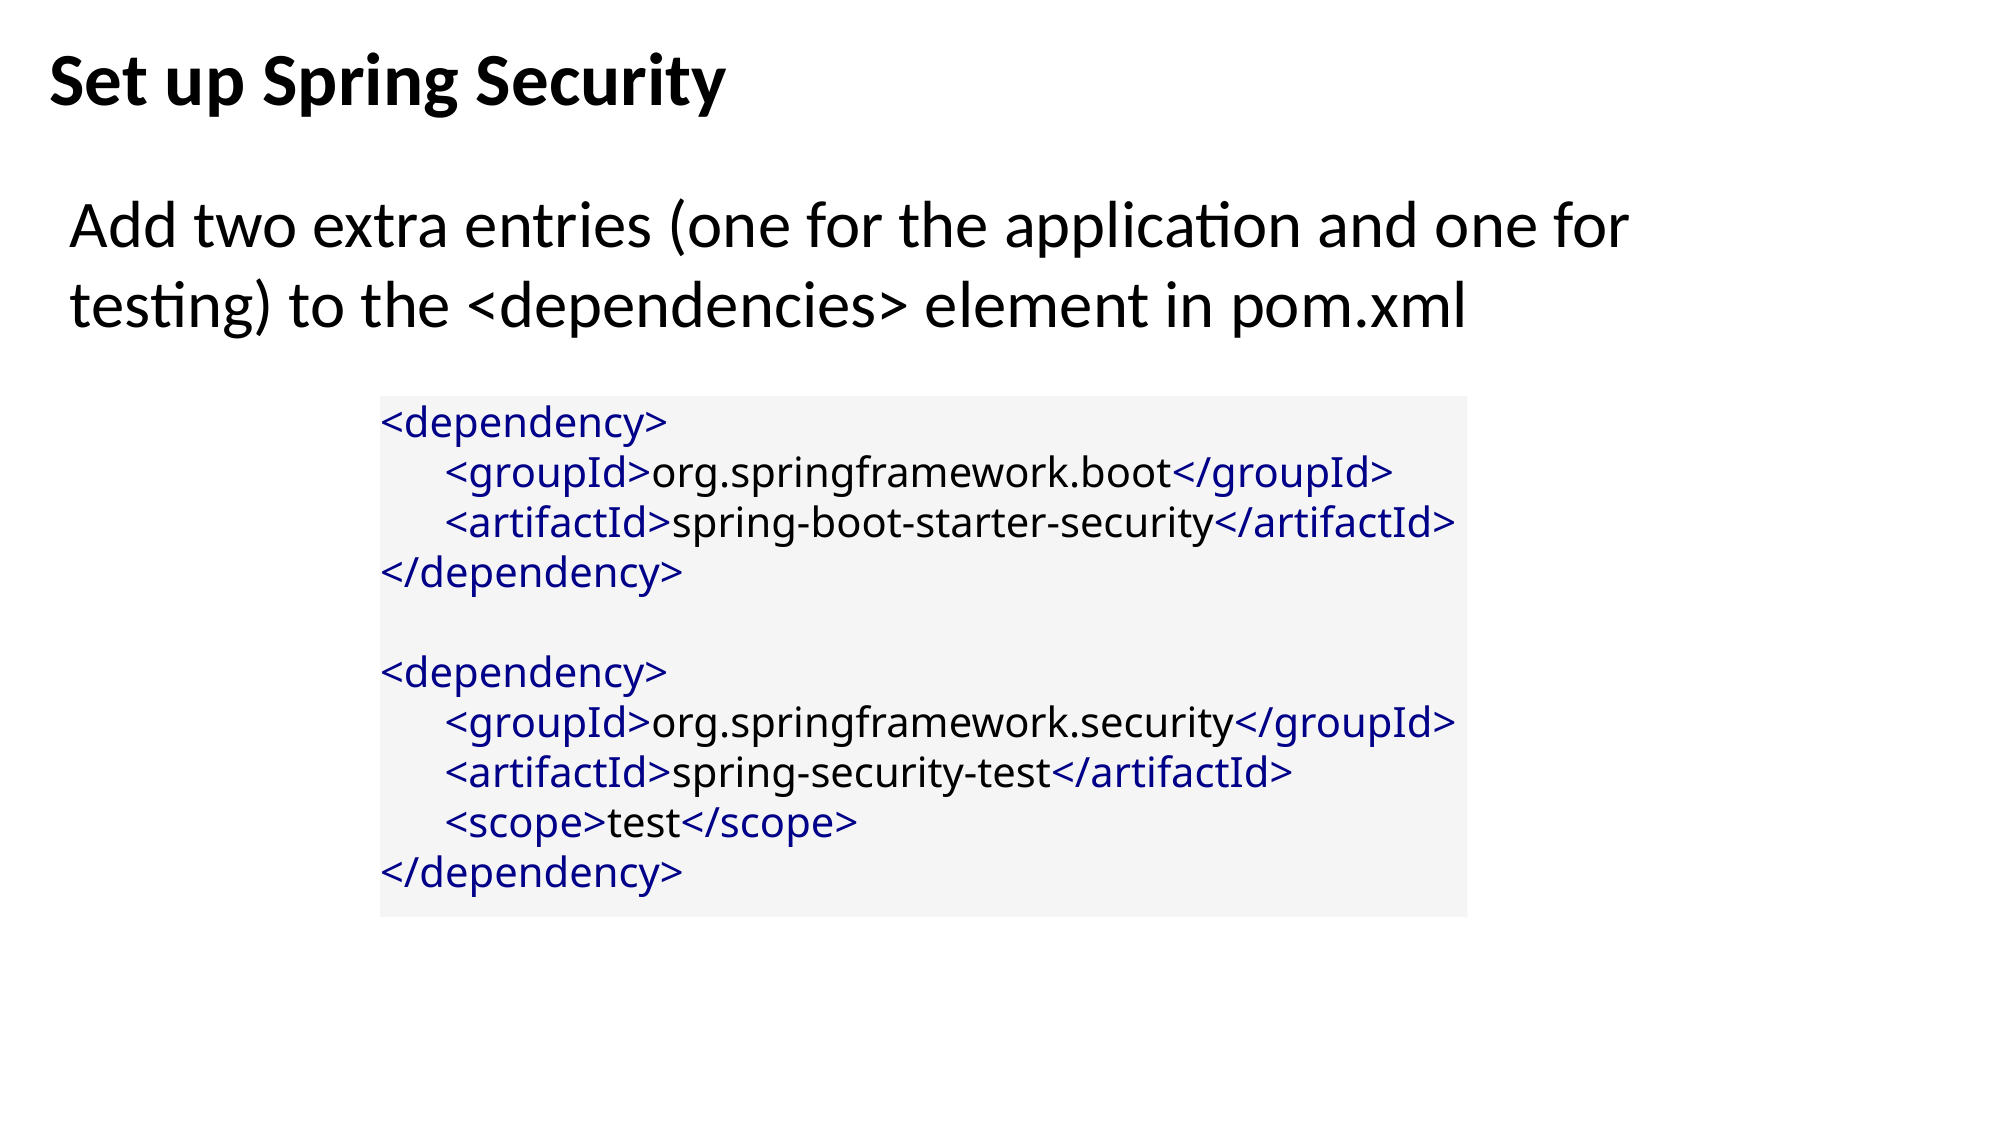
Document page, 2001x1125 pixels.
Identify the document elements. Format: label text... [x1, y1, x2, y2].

text_box Add two extra entries (one for the application and one for testing) to the <dependencies> element in pom.xml [55, 173, 1793, 348]
text_box Set up Spring Security [34, 23, 744, 129]
text_box <dependency> <groupId>org.springframework.boot</groupId> <artifactId>spring-boot-starter-security</artifactId> </dependency> <dependency> <groupId>org.springframework.security</groupId> <artifactId>spring-security-test</artifactId> <scope>test</scope> </dependency> [380, 396, 1468, 917]
